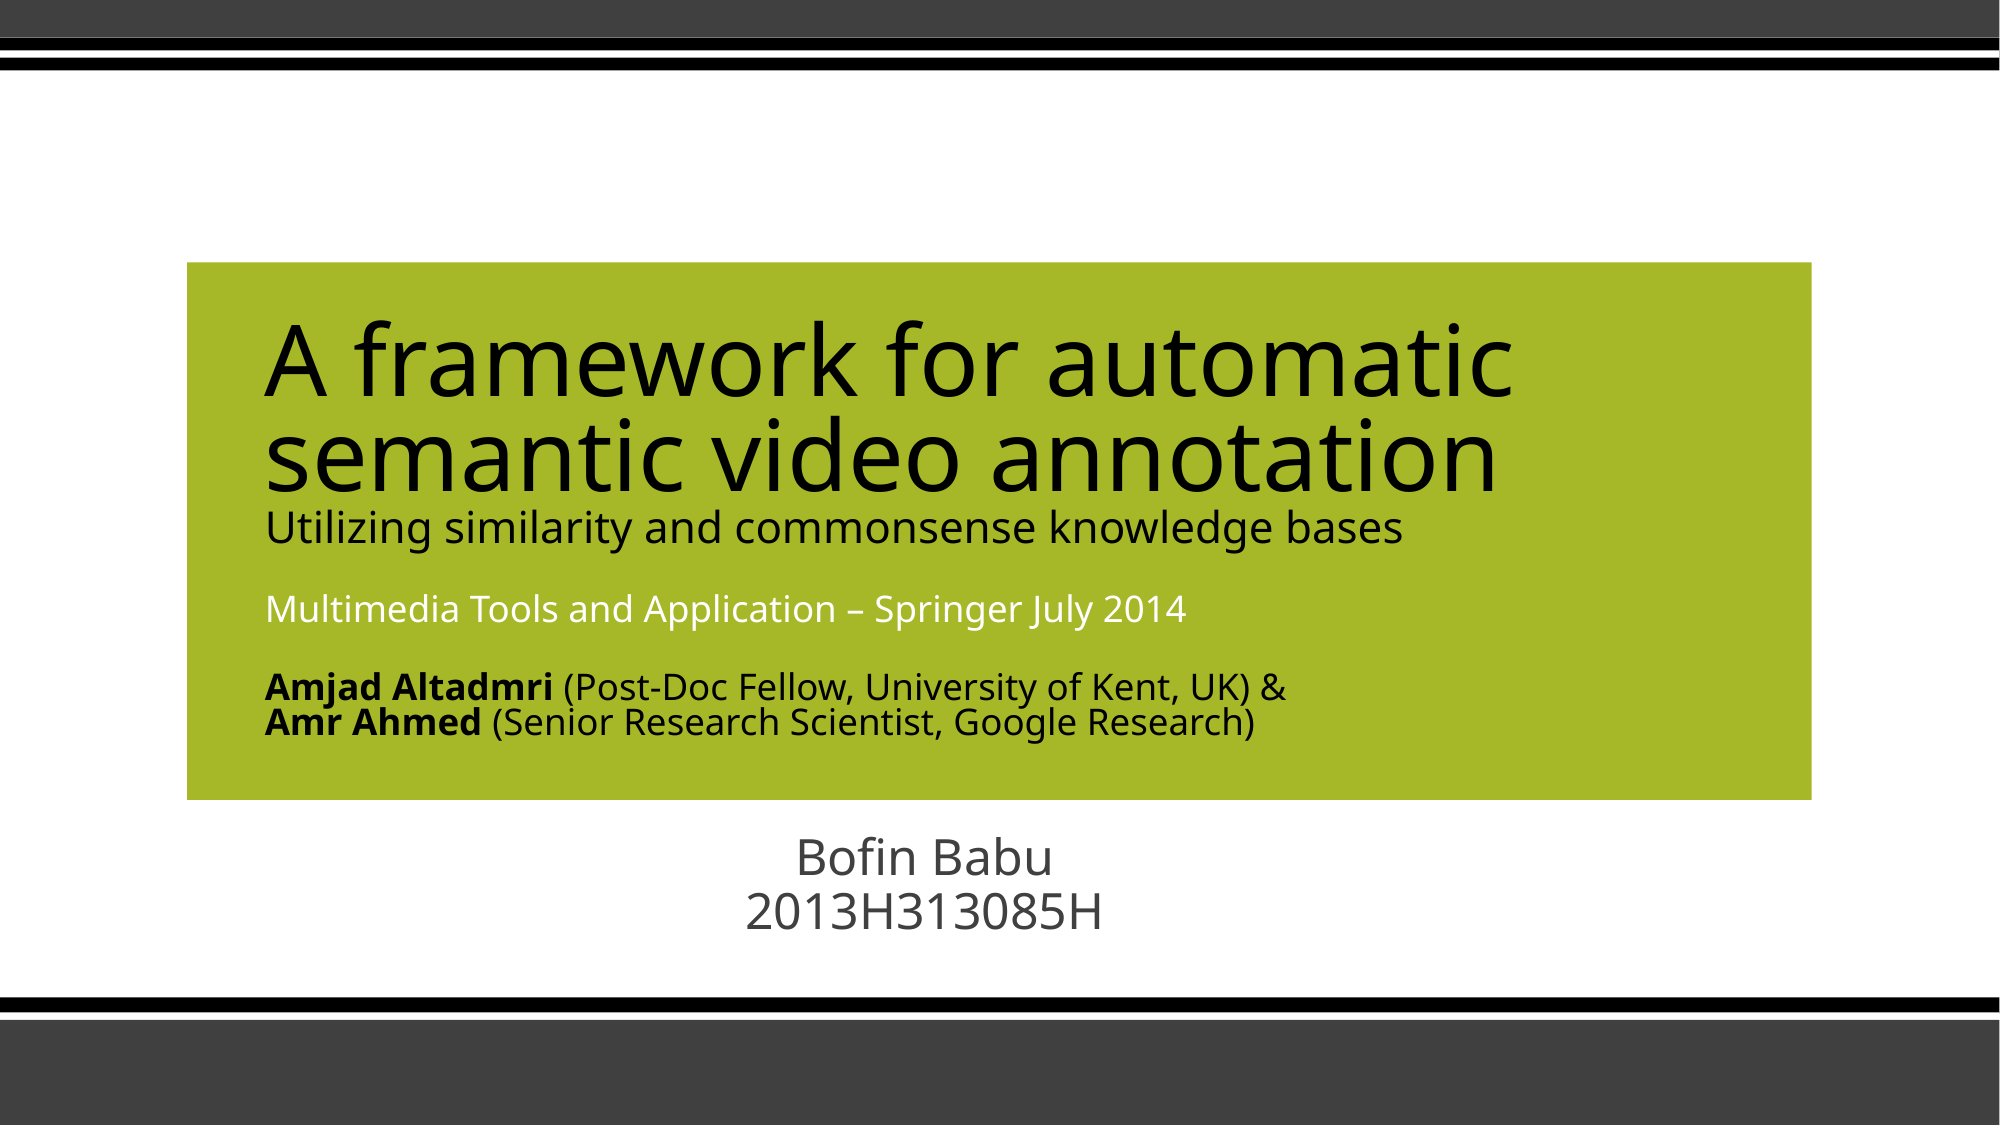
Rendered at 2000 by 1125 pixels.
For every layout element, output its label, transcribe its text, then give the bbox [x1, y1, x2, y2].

subtitle Bofin Babu 2013H313085H [249, 825, 1600, 963]
title A framework for automatic semantic video annotation Utilizing similarity and commonsense knowledge bases Multimedia Tools and Application – Springer July 2014 Amjad Altadmri (Post-Doc Fellow, University of Kent, UK) & Amr Ahmed (Senior Research Scientist, Google Research) [249, 312, 1750, 750]
